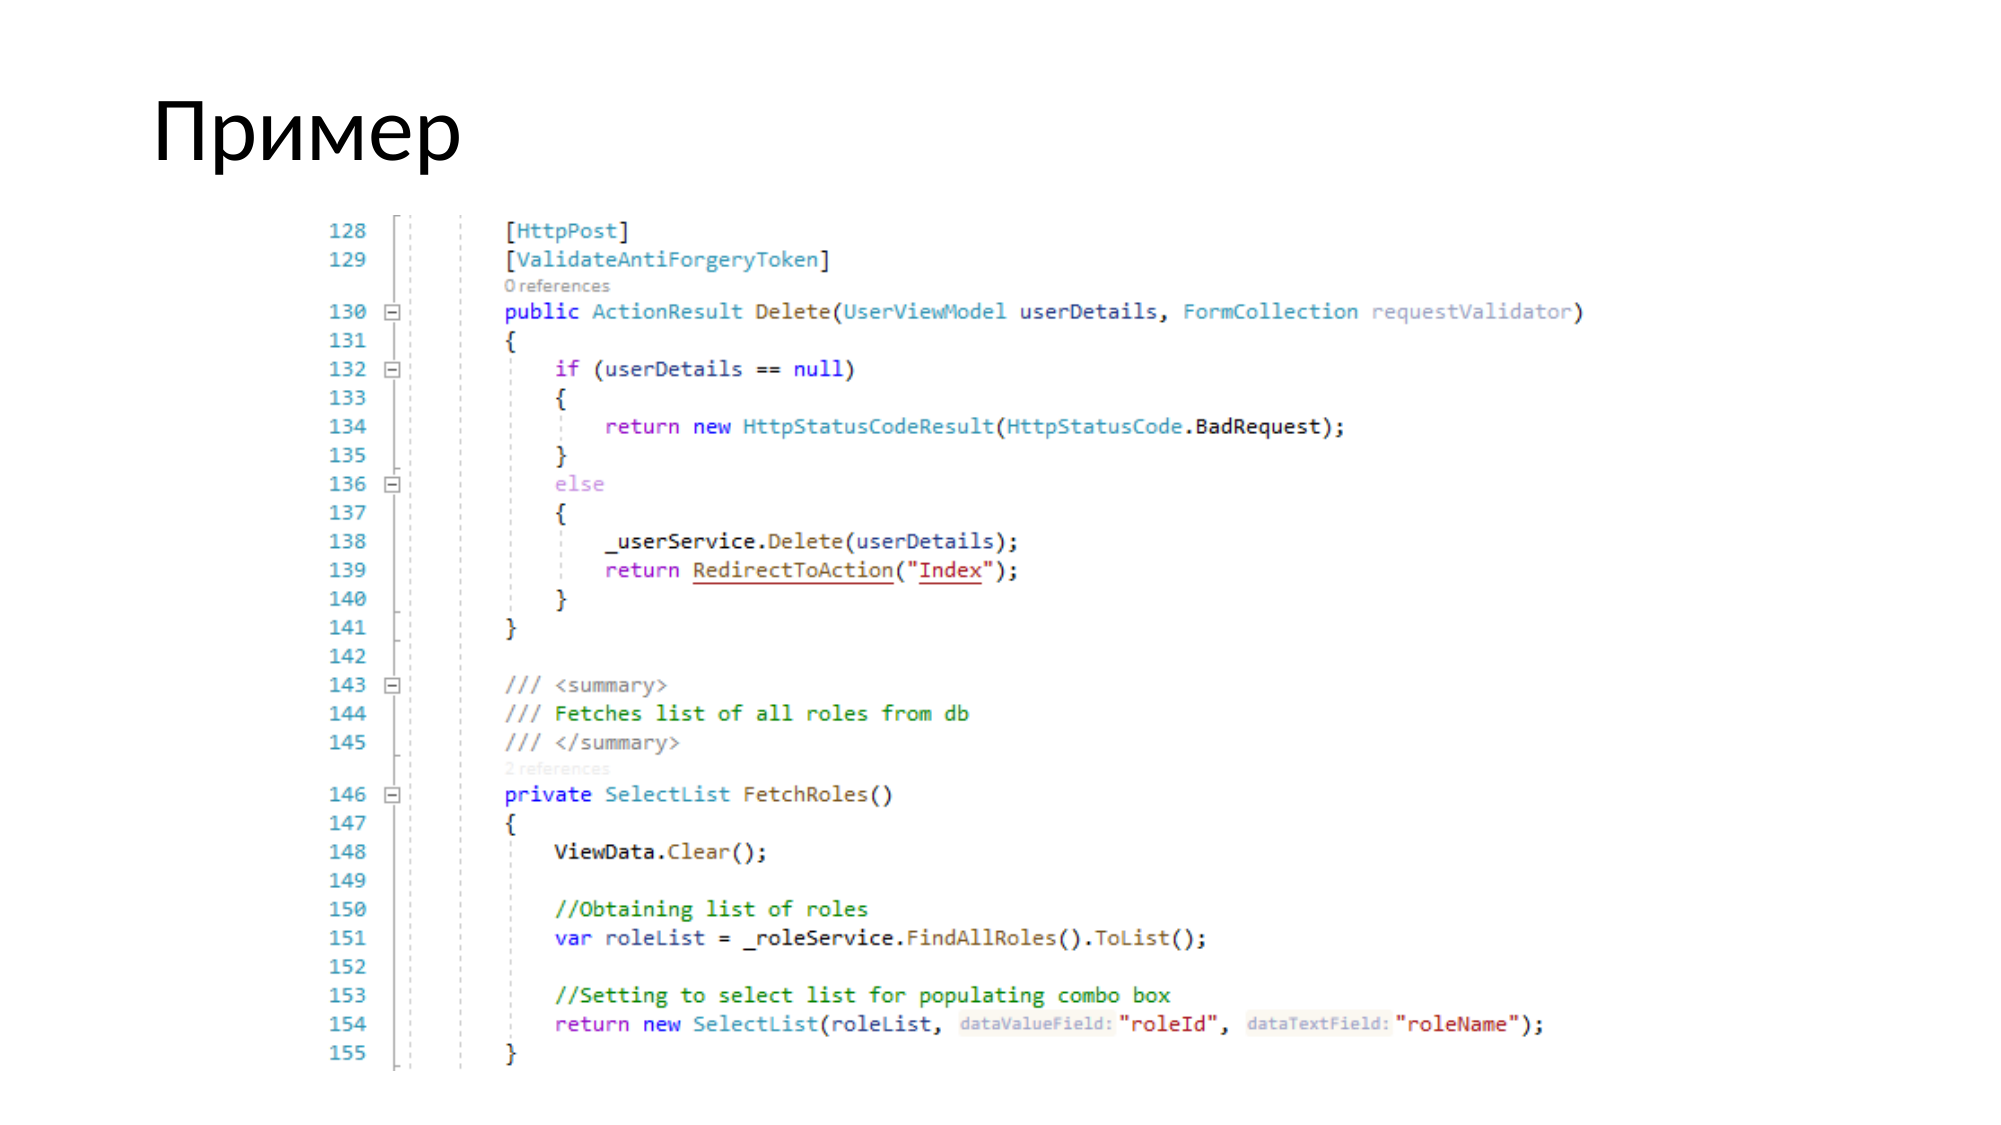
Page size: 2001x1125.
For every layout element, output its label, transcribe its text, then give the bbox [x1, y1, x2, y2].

picture [320, 215, 1596, 1072]
text_box Пример [137, 59, 1863, 202]
